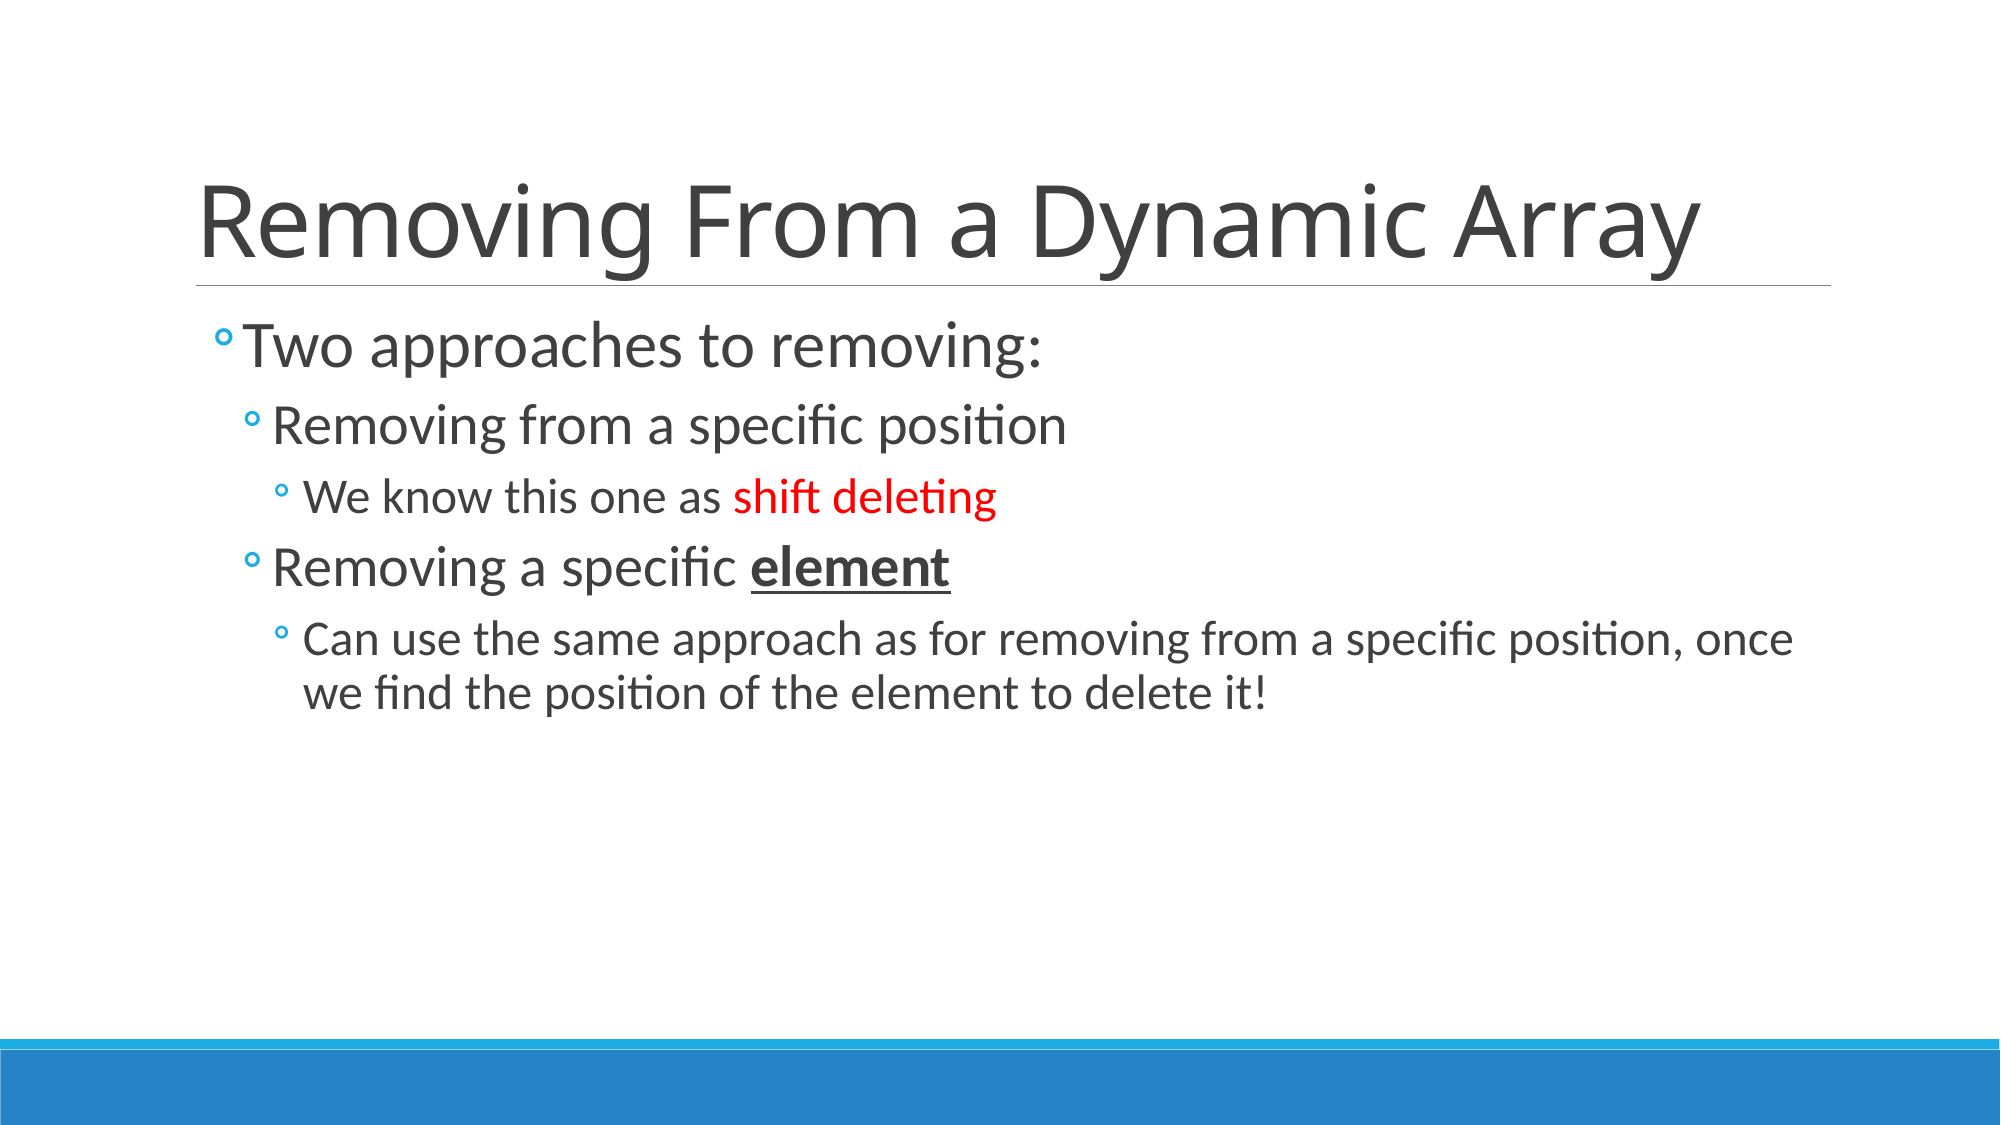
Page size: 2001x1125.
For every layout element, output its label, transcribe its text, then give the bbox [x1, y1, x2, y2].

list Two approaches to removing: Removing from a specific position We know this one as shift deleting Removing a specific element Can use the same approach as for removing from a specific position, once we find the position of the element to delete it! [180, 302, 1830, 963]
title Removing From a Dynamic Array [180, 47, 1830, 285]
